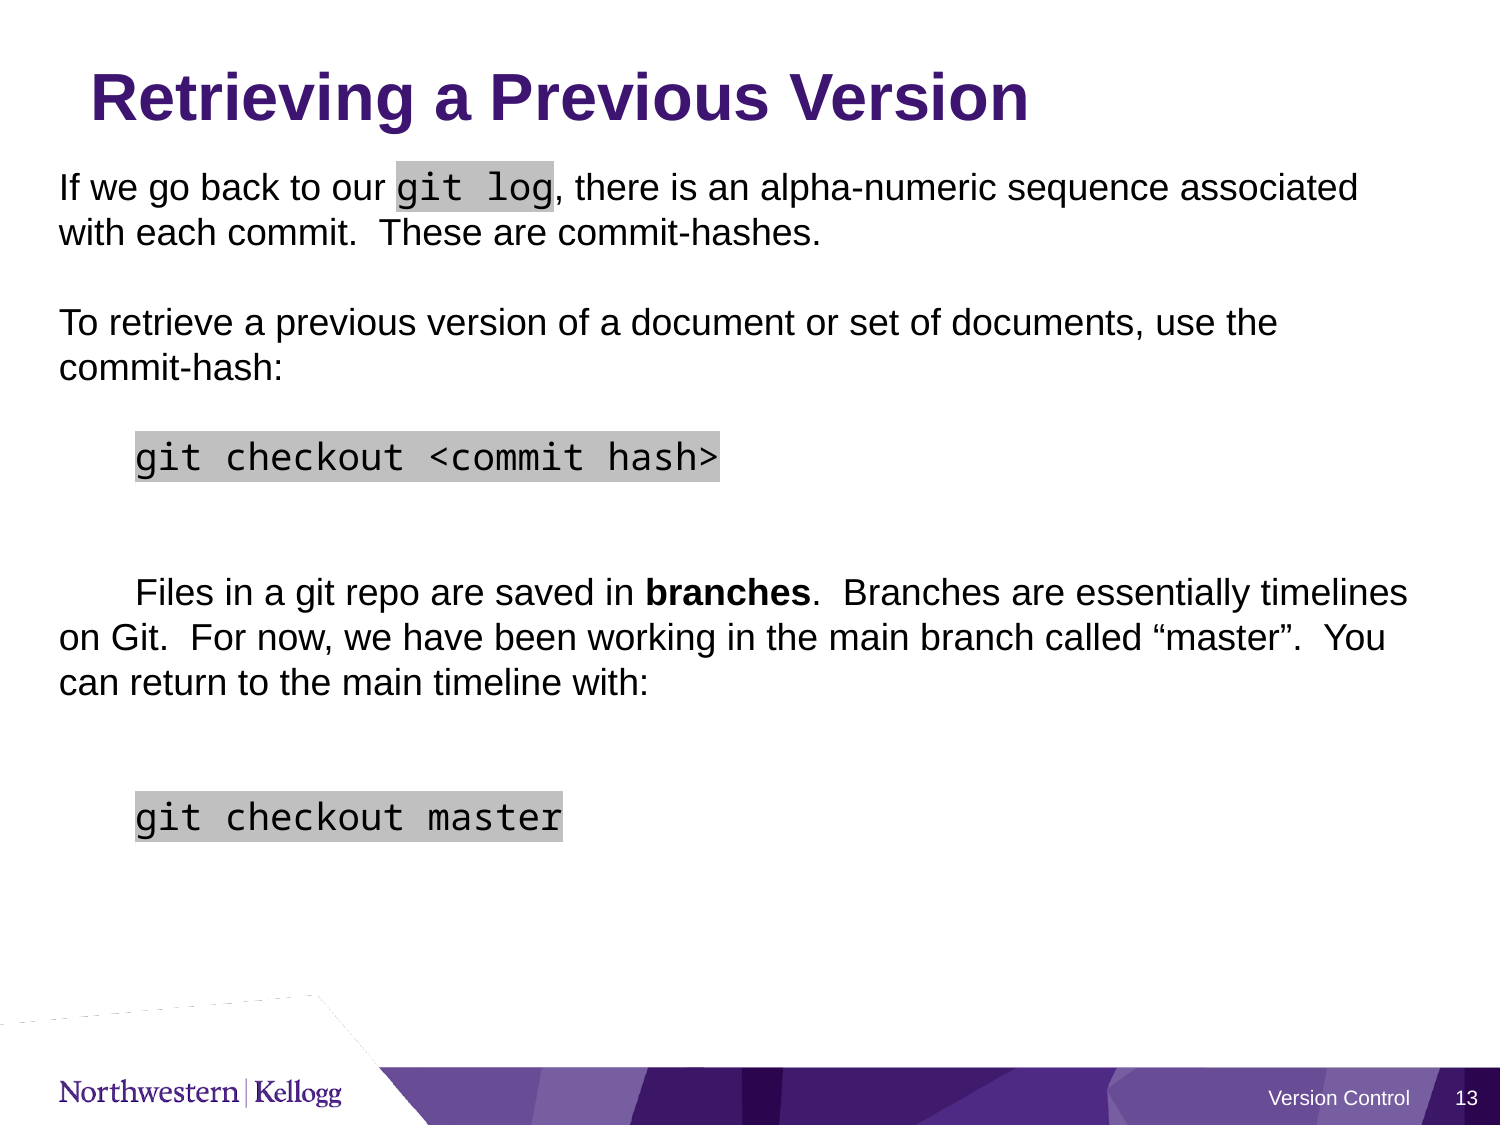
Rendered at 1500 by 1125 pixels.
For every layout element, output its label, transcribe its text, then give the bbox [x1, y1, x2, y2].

picture [0, 0, 1500, 1125]
footer Version Control [750, 1067, 1425, 1125]
slide_number 13 [1425, 1067, 1494, 1125]
title Retrieving a Previous Version [75, 0, 1494, 188]
text_box If we go back to our git log, there is an alpha-numeric sequence associated with each commit. These are commit-hashes. To retrieve a previous version of a document or set of documents, use the commit-hash: ﻿git checkout <commit hash> Files in a git repo are saved in branches. Branches are essentially timelines on Git. For now, we have been working in the main branch called “master”. You can return to the main timeline with: ﻿git checkout master [43, 148, 1425, 1034]
